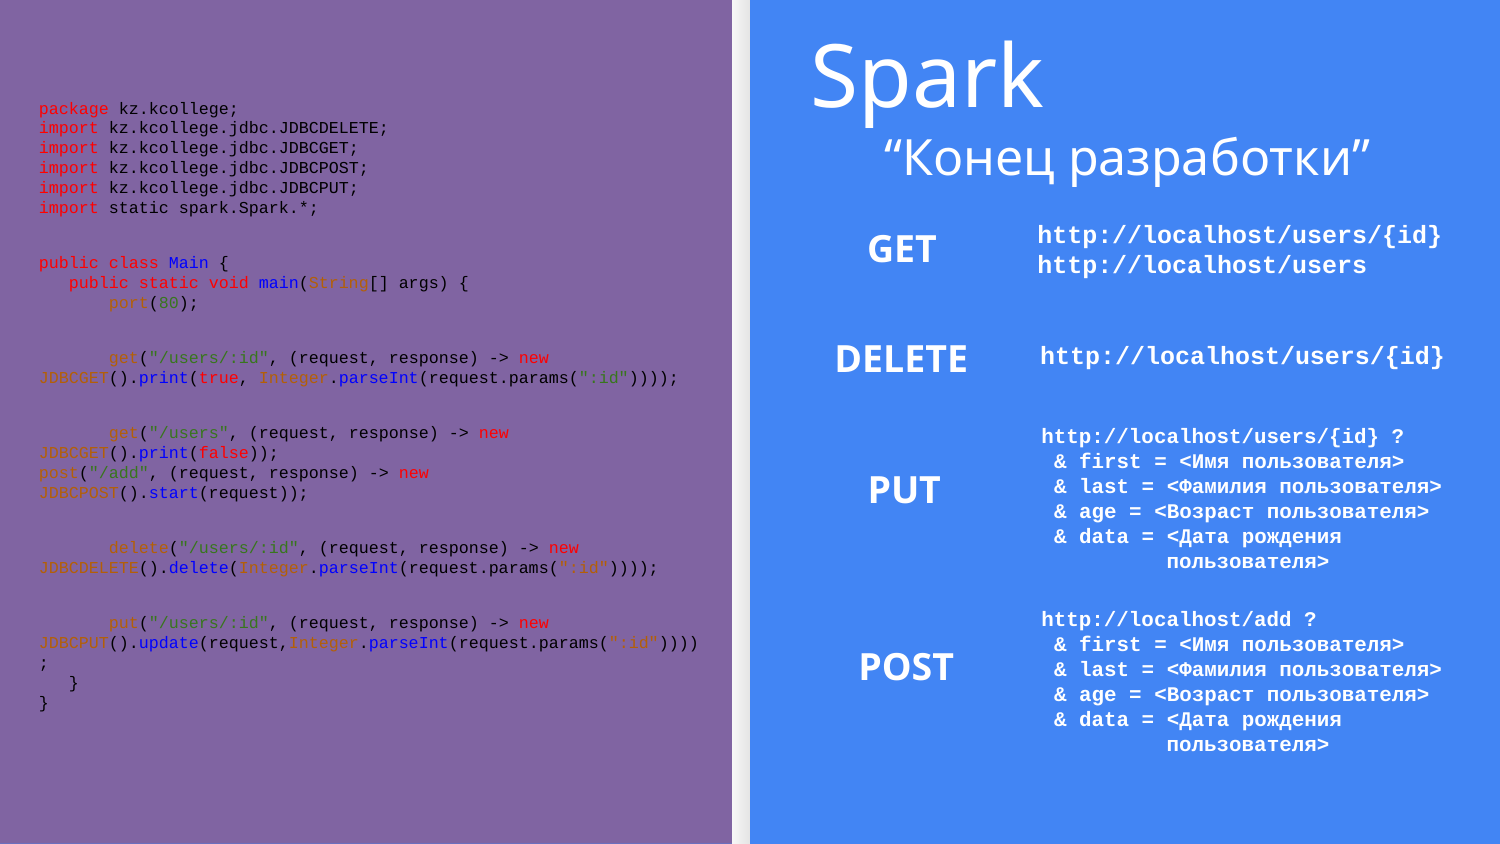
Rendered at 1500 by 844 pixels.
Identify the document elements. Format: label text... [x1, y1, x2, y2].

text_box http://localhost/users/{id} [1019, 324, 1467, 386]
text_box POST [827, 628, 985, 699]
text_box package kz.kcollege; import kz.kcollege.jdbc.JDBCDELETE; import kz.kcollege.jdbc.JDBCGET; import kz.kcollege.jdbc.JDBCPOST; import kz.kcollege.jdbc.JDBCPUT; import static spark.Spark.*; public class Main { public static void main(String[] args) { port(80); get("/users/:id", (request, response) -> new JDBCGET().print(true, Integer.parseInt(request.params(":id")))); get("/users", (request, response) -> new JDBCGET().print(false)); post("/add", (request, response) -> new JDBCPOST().start(request)); delete("/users/:id", (request, response) -> new JDBCDELETE().delete(Integer.parseInt(request.params(":id")))); put("/users/:id", (request, response) -> new JDBCPUT().update(request,Integer.parseInt(request.params(":id")))); } } [24, 79, 724, 765]
text_box DELETE [795, 319, 1007, 391]
text_box http://localhost/users/{id} ? & first = <Имя пользователя> & last = <Фамилия пользователя> & age = <Возраст пользователя> & data = <Дата рождения пользователя> [1026, 407, 1459, 619]
text_box http://localhost/users/{id} http://localhost/users [1022, 203, 1463, 287]
text_box GET [834, 210, 970, 281]
text_box http://localhost/add ? & first = <Имя пользователя> & last = <Фамилия пользователя> & age = <Возраст пользователя> & data = <Дата рождения пользователя> [1026, 619, 1459, 773]
text_box Spark “Конец разработки” [795, 18, 1460, 201]
text_box PUT [834, 450, 974, 522]
